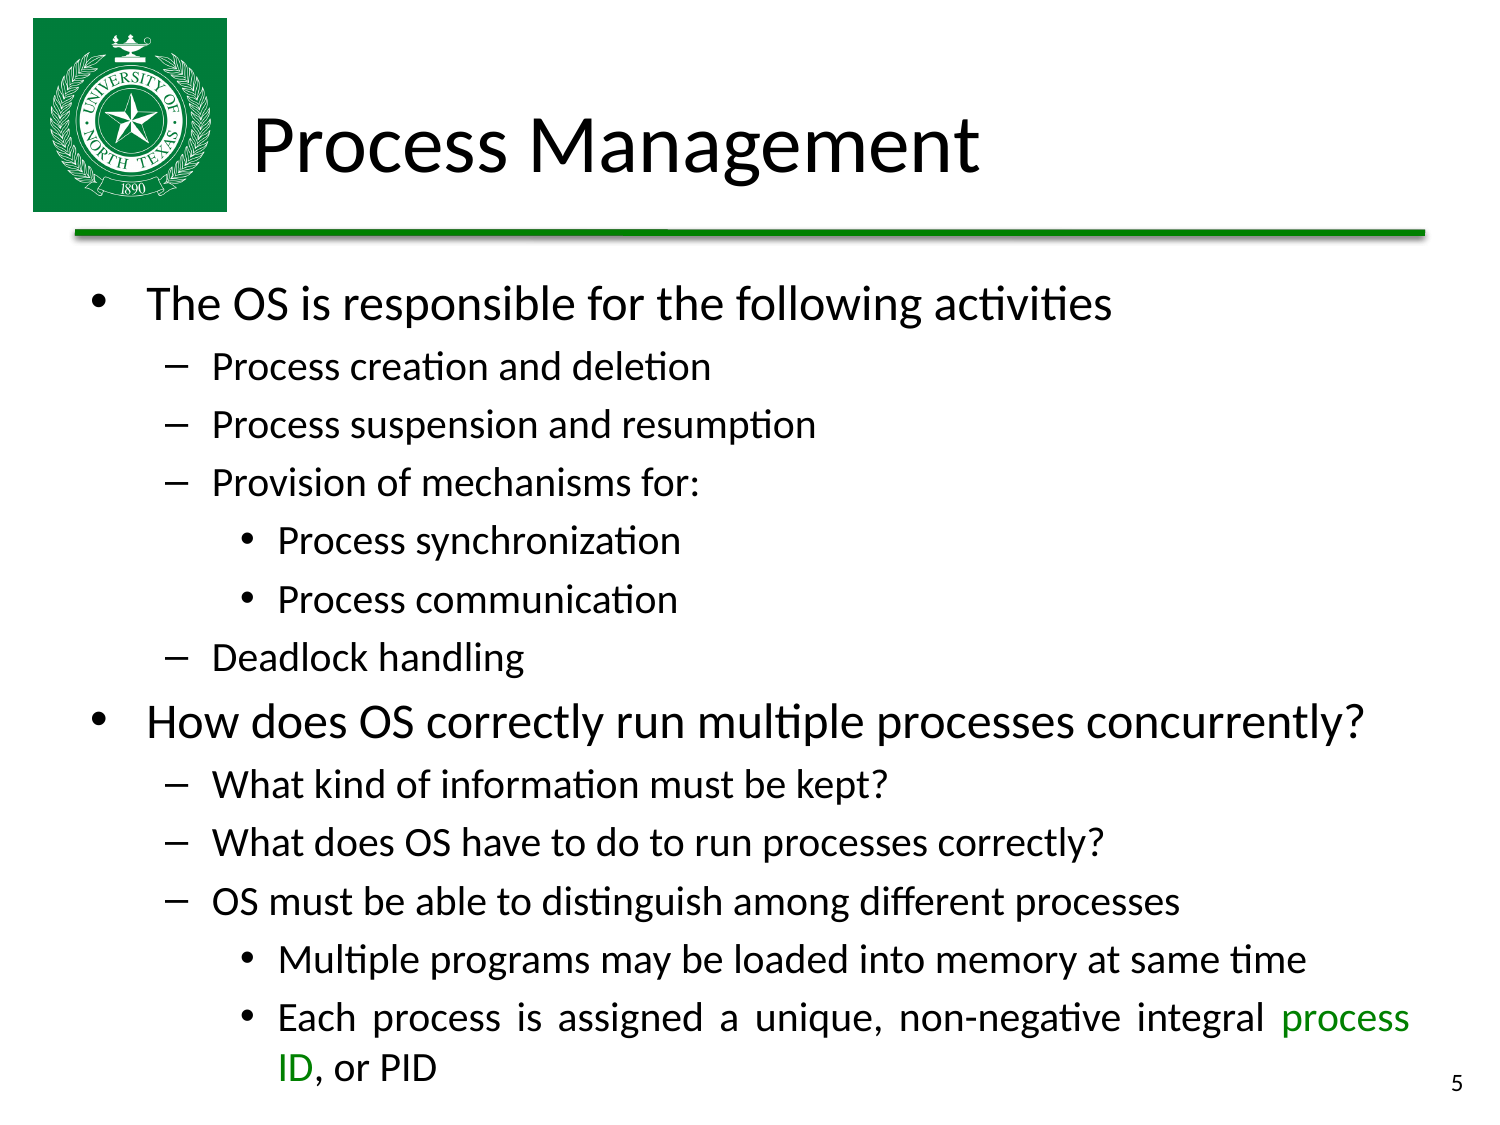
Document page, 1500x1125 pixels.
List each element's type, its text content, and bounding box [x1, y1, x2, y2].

slide_number 5 [1418, 1051, 1479, 1112]
picture [33, 17, 228, 212]
list The OS is responsible for the following activities Process creation and deletion Process suspension and resumption Provision of mechanisms for: Process synchronization Process communication Deadlock handling How does OS correctly run multiple processes concurrently? What kind of information must be kept? What does OS have to do to run processes correctly? OS must be able to distinguish among different processes Multiple programs may be loaded into memory at same time Each process is assigned a unique, non-negative integral process ID, or PID [75, 262, 1425, 1052]
title Process Management [237, 45, 1479, 233]
